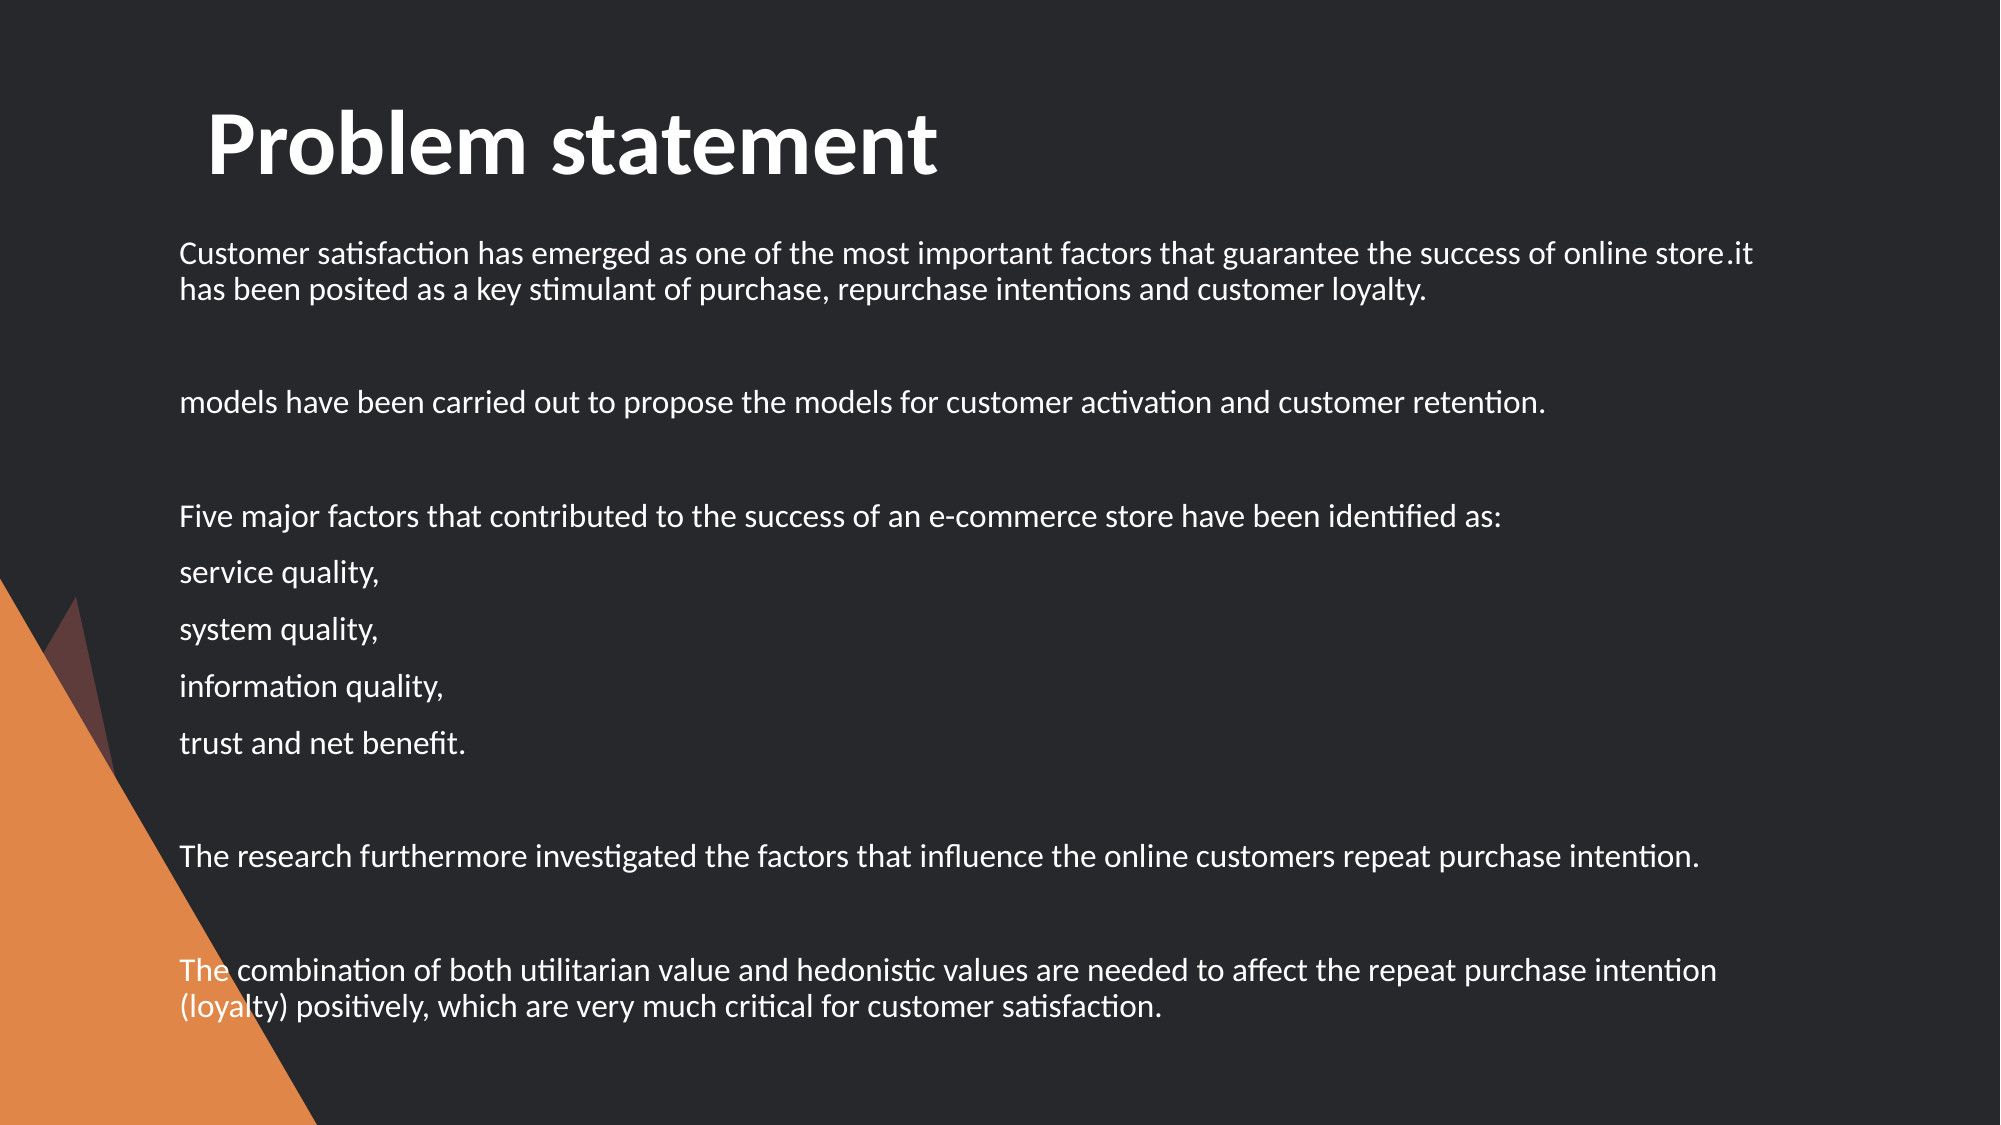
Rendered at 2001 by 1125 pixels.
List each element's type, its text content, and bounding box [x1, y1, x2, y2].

list Customer satisfaction has emerged as one of the most important factors that guarantee the success of online store.it has been posited as a key stimulant of purchase, repurchase intentions and customer loyalty. models have been carried out to propose the models for customer activation and customer retention. Five major factors that contributed to the success of an e-commerce store have been identified as: service quality, system quality, information quality, trust and net benefit. The research furthermore investigated the factors that influence the online customers repeat purchase intention. The combination of both utilitarian value and hedonistic values are needed to affect the repeat purchase intention (loyalty) positively, which are very much critical for customer satisfaction. [164, 227, 1797, 1051]
text_box Problem statement [95, 0, 1782, 209]
